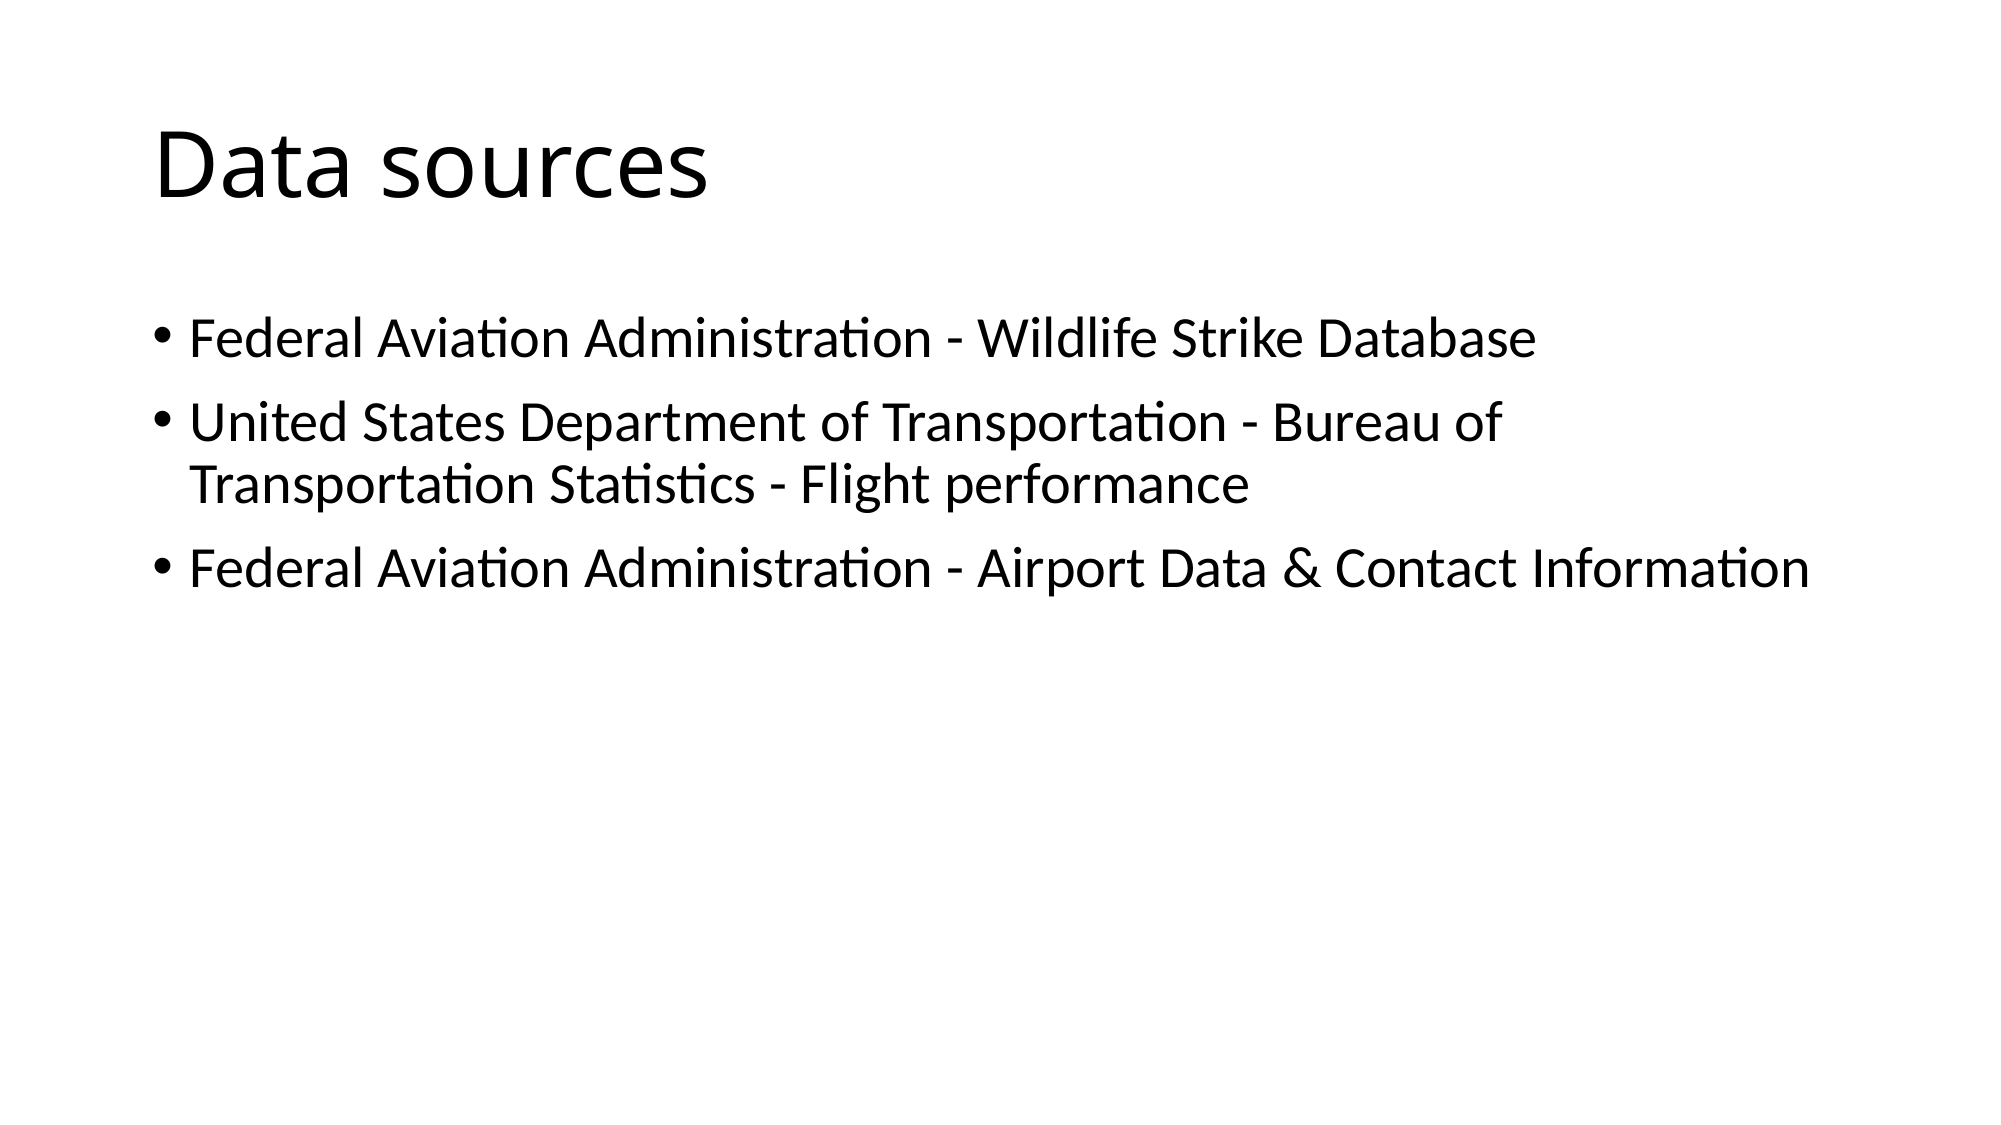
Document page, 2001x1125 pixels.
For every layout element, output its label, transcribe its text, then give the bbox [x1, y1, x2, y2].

list Federal Aviation Administration - Wildlife Strike Database United States Department of Transportation - Bureau of Transportation Statistics - Flight performance Federal Aviation Administration - Airport Data & Contact Information [137, 299, 1863, 1014]
title Data sources [137, 59, 1863, 277]
